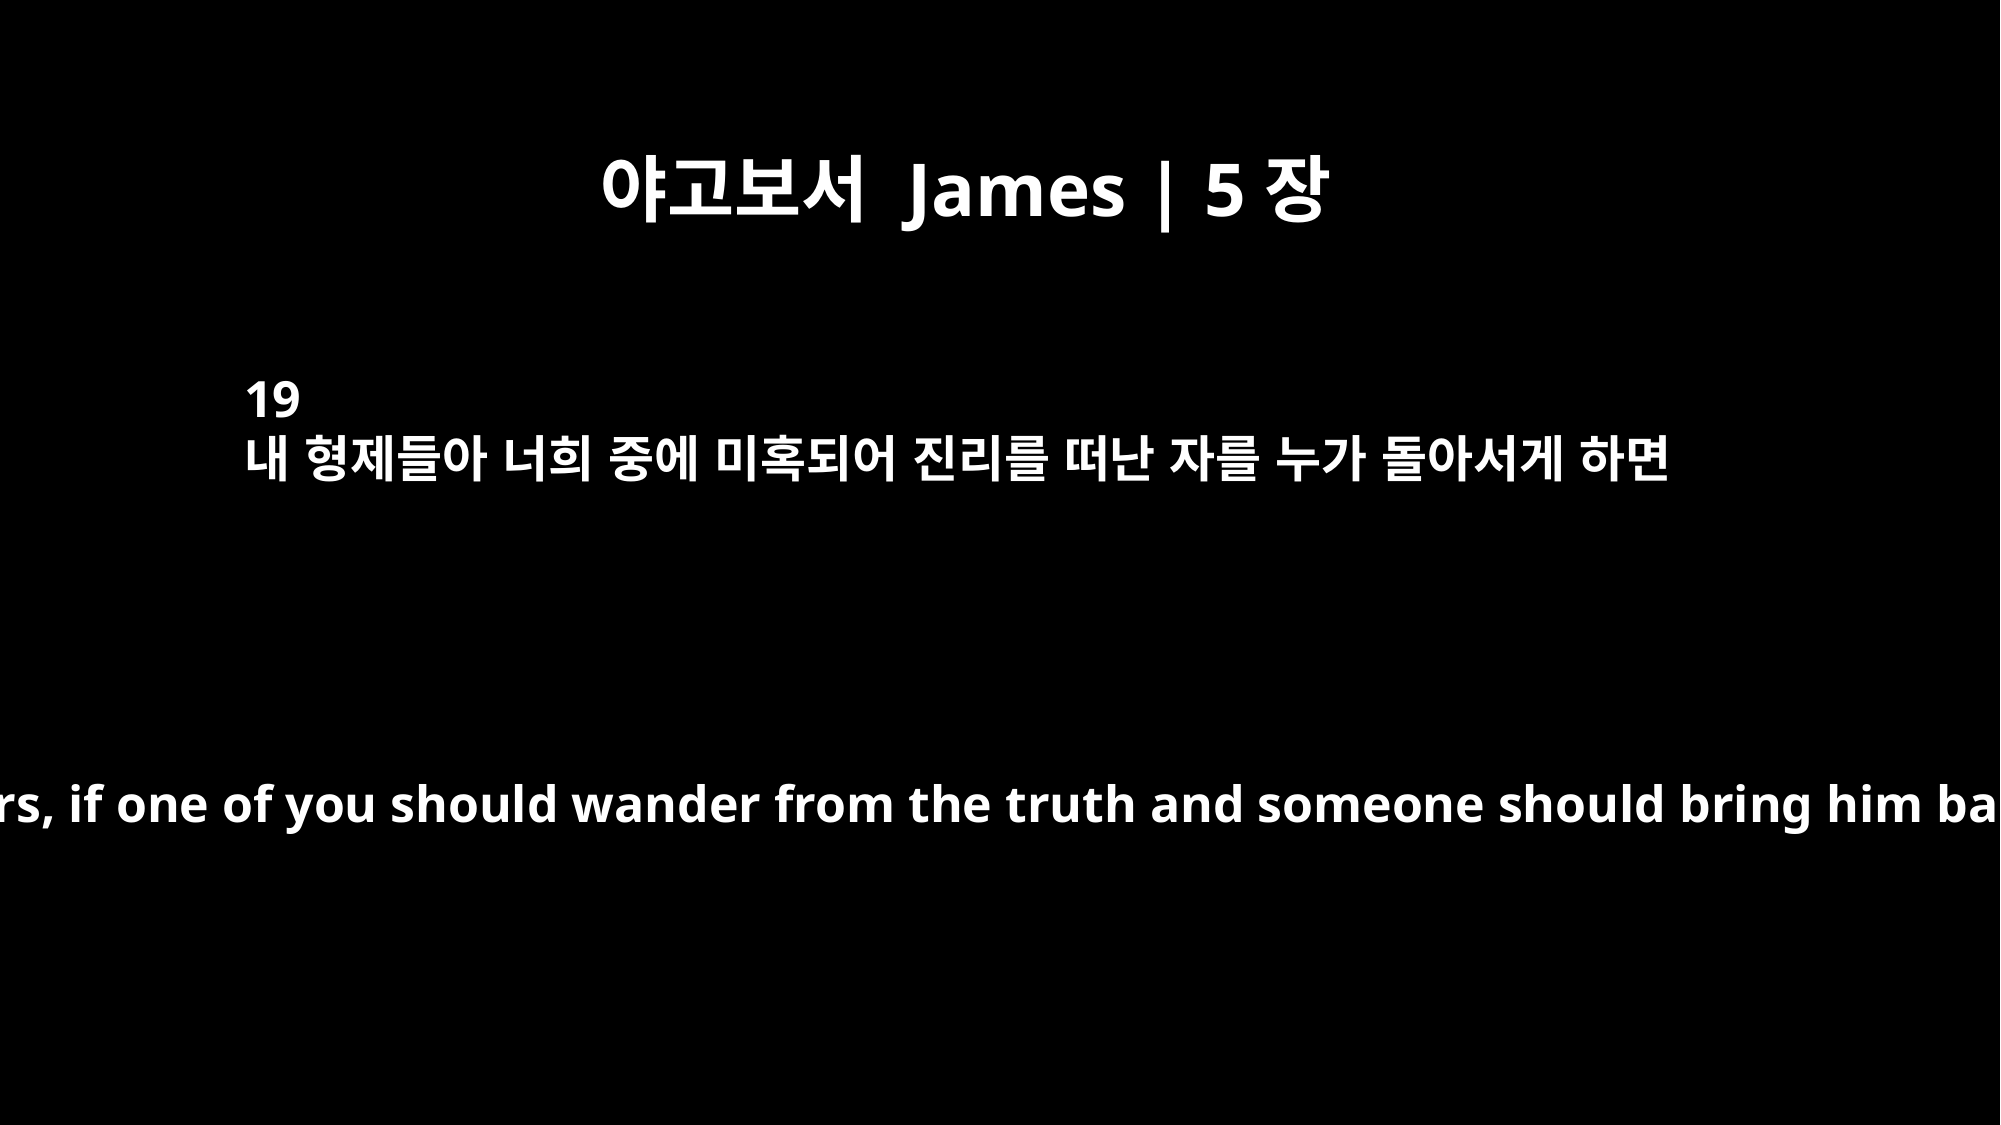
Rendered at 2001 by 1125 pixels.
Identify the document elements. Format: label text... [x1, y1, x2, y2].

text_box My brothers, if one of you should wander from the truth and someone should bring him back, [0, 764, 2000, 840]
text_box 19 내 형제들아 너희 중에 미혹되어 진리를 떠난 자를 누가 돌아서게 하면 [229, 359, 1688, 495]
text_box 야고보서 James | 5장 [585, 136, 1347, 239]
